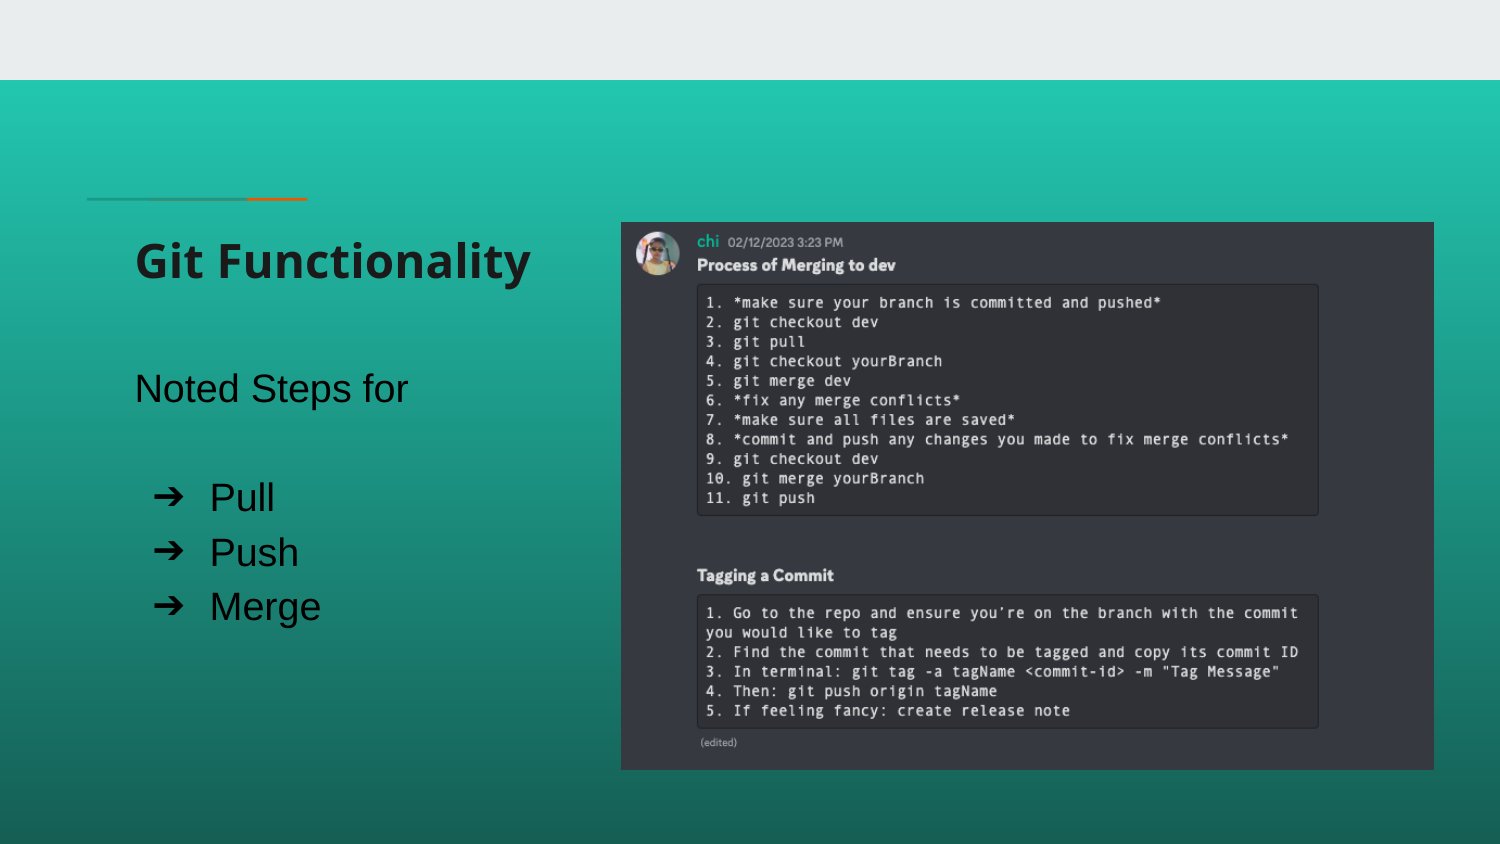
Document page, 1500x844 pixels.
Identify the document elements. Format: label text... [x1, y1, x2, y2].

picture [621, 222, 1434, 771]
list Noted Steps for Pull Push Merge [119, 341, 533, 712]
title Git Functionality [119, 216, 1381, 305]
